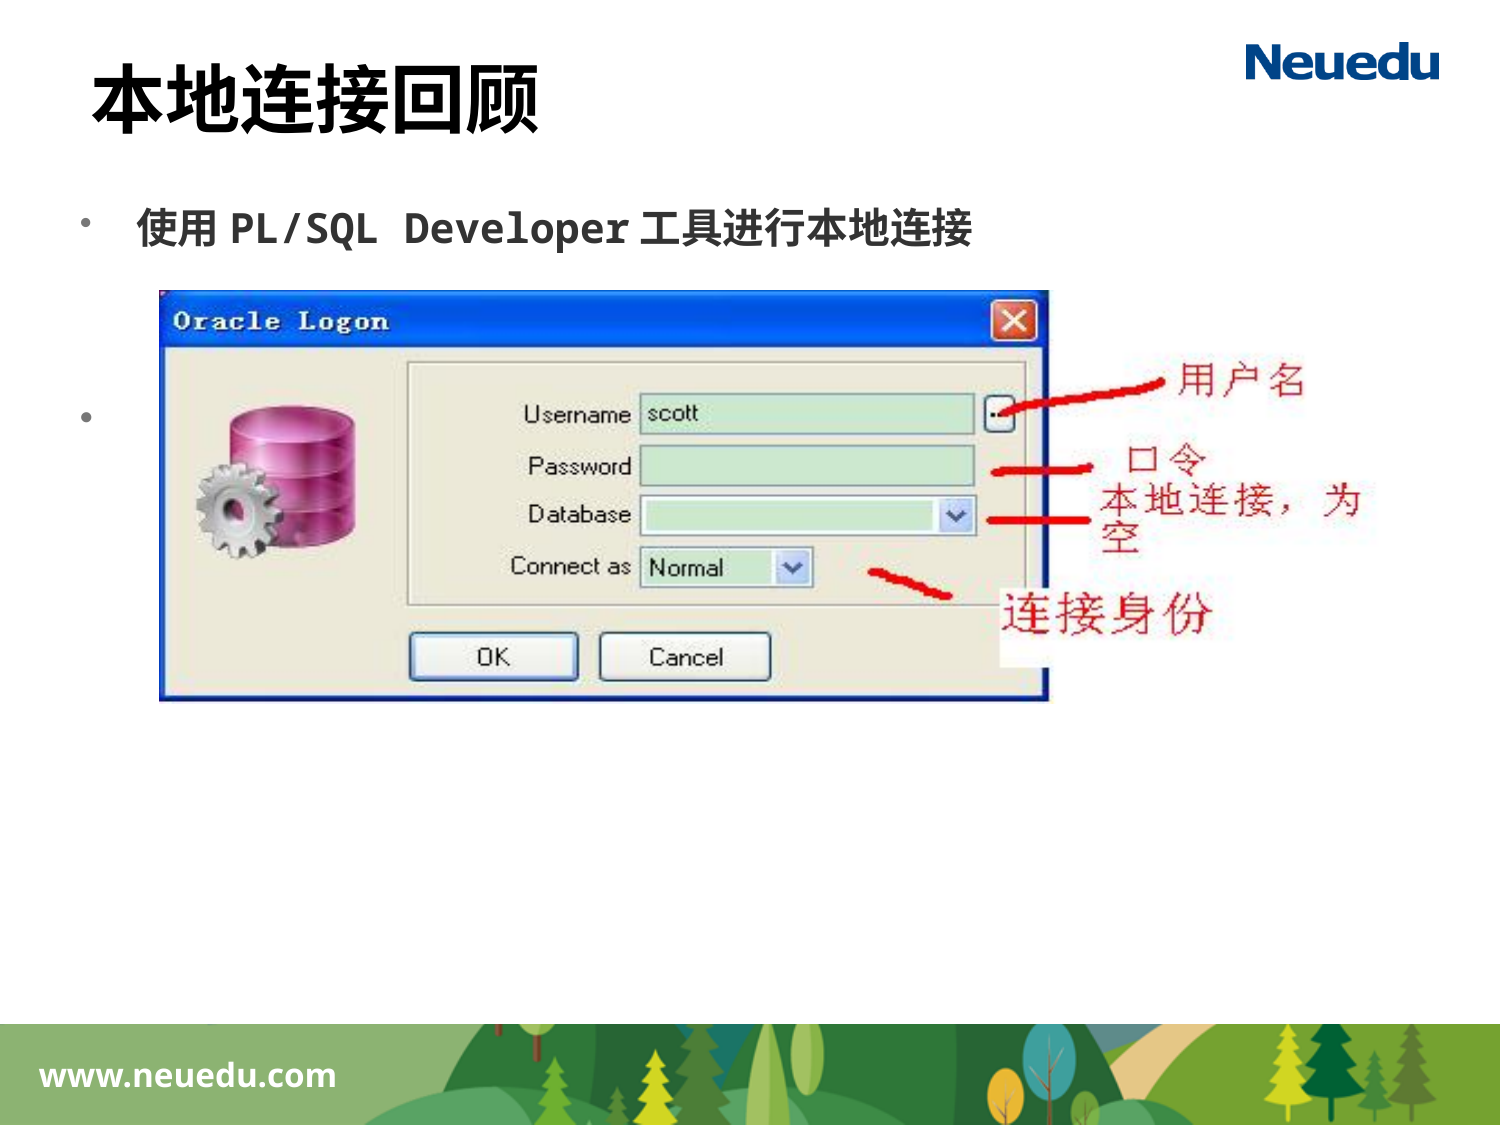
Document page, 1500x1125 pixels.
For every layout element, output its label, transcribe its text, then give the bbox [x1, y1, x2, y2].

text_box 使用PL/SQL Developer工具进行本地连接 [64, 184, 1402, 1000]
title 本地连接回顾 [75, 45, 1425, 150]
picture [0, 1024, 1500, 1125]
picture [1246, 42, 1439, 80]
picture [159, 290, 1412, 705]
